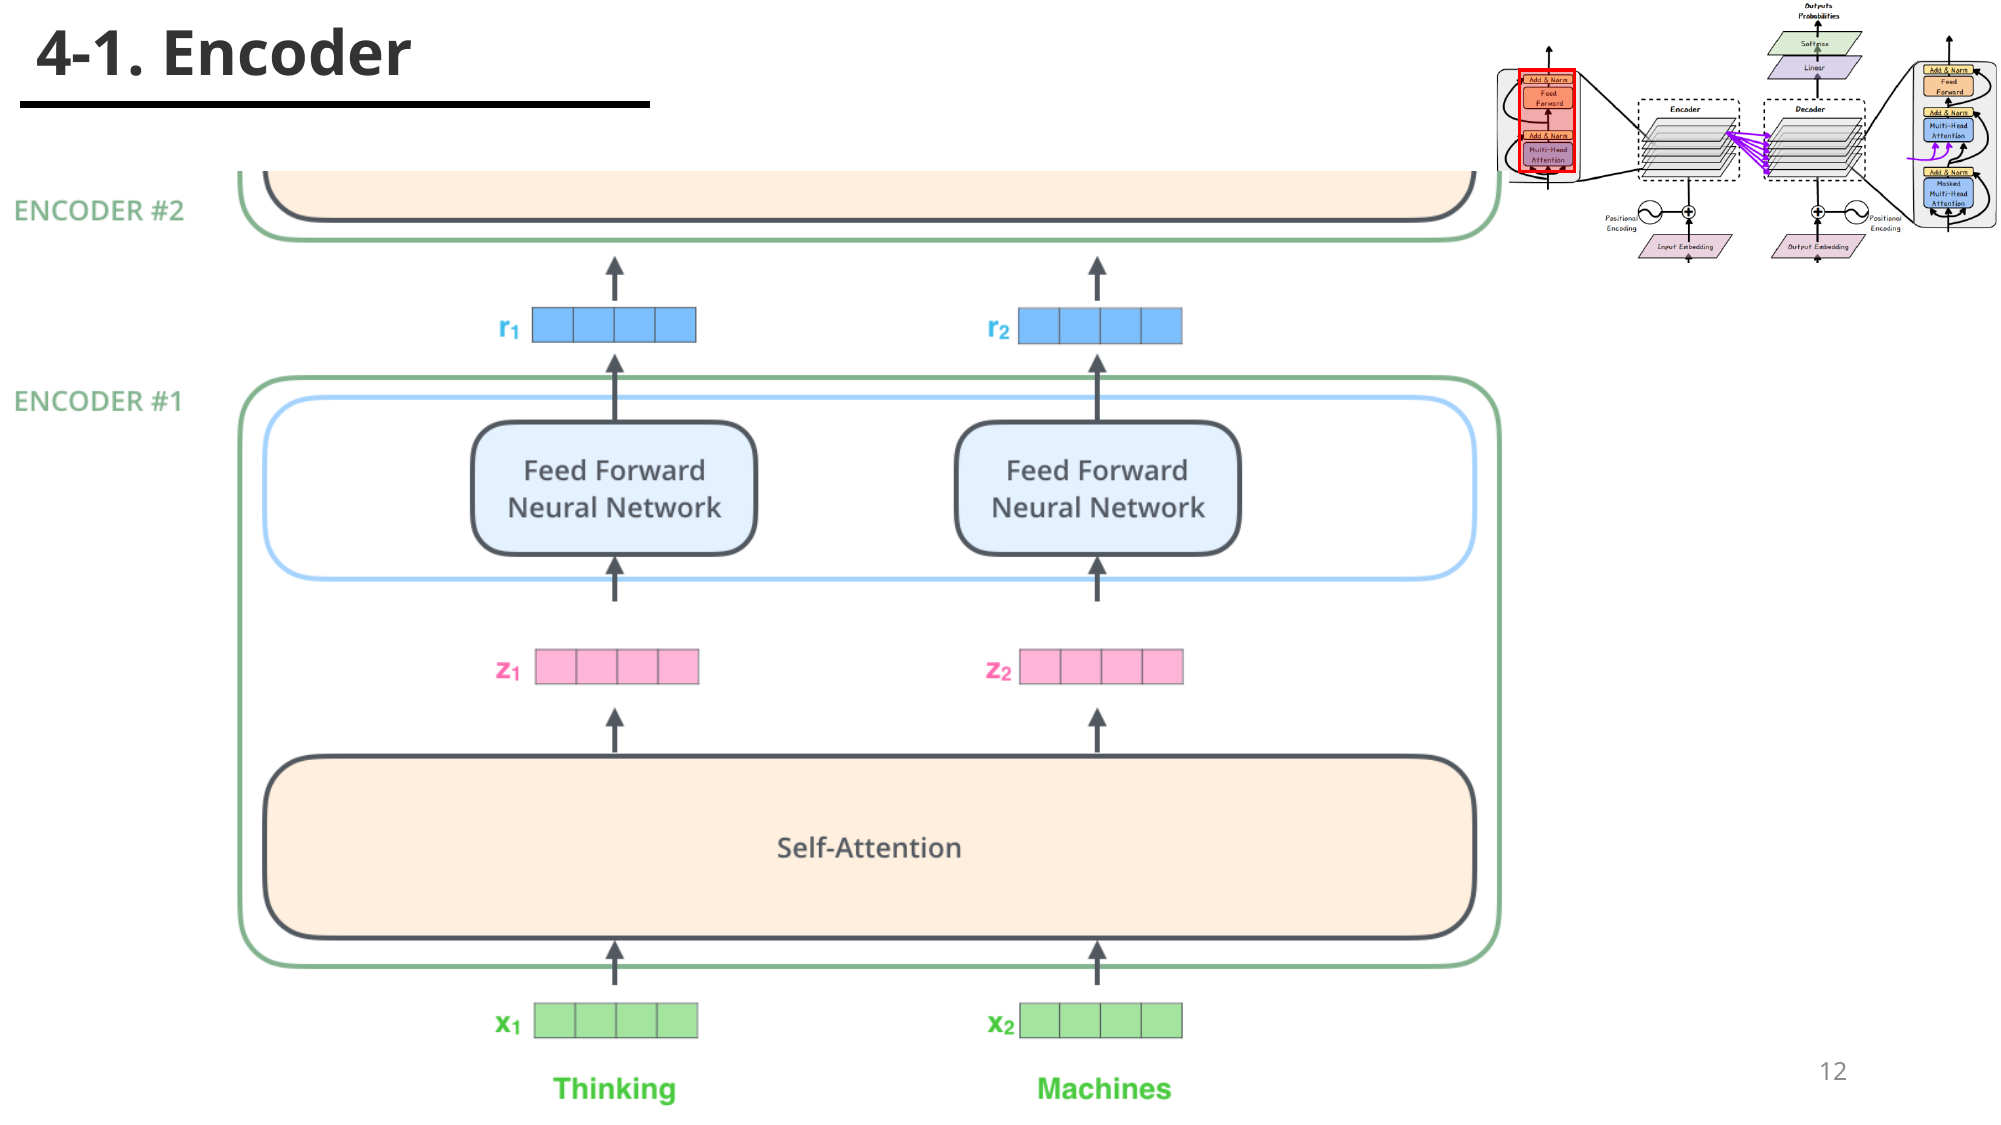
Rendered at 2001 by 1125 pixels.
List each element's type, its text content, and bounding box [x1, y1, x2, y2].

slide_number 12 [1510, 1042, 1863, 1103]
text_box 4-1. Encoder [21, 5, 429, 96]
picture [10, 0, 1997, 1125]
